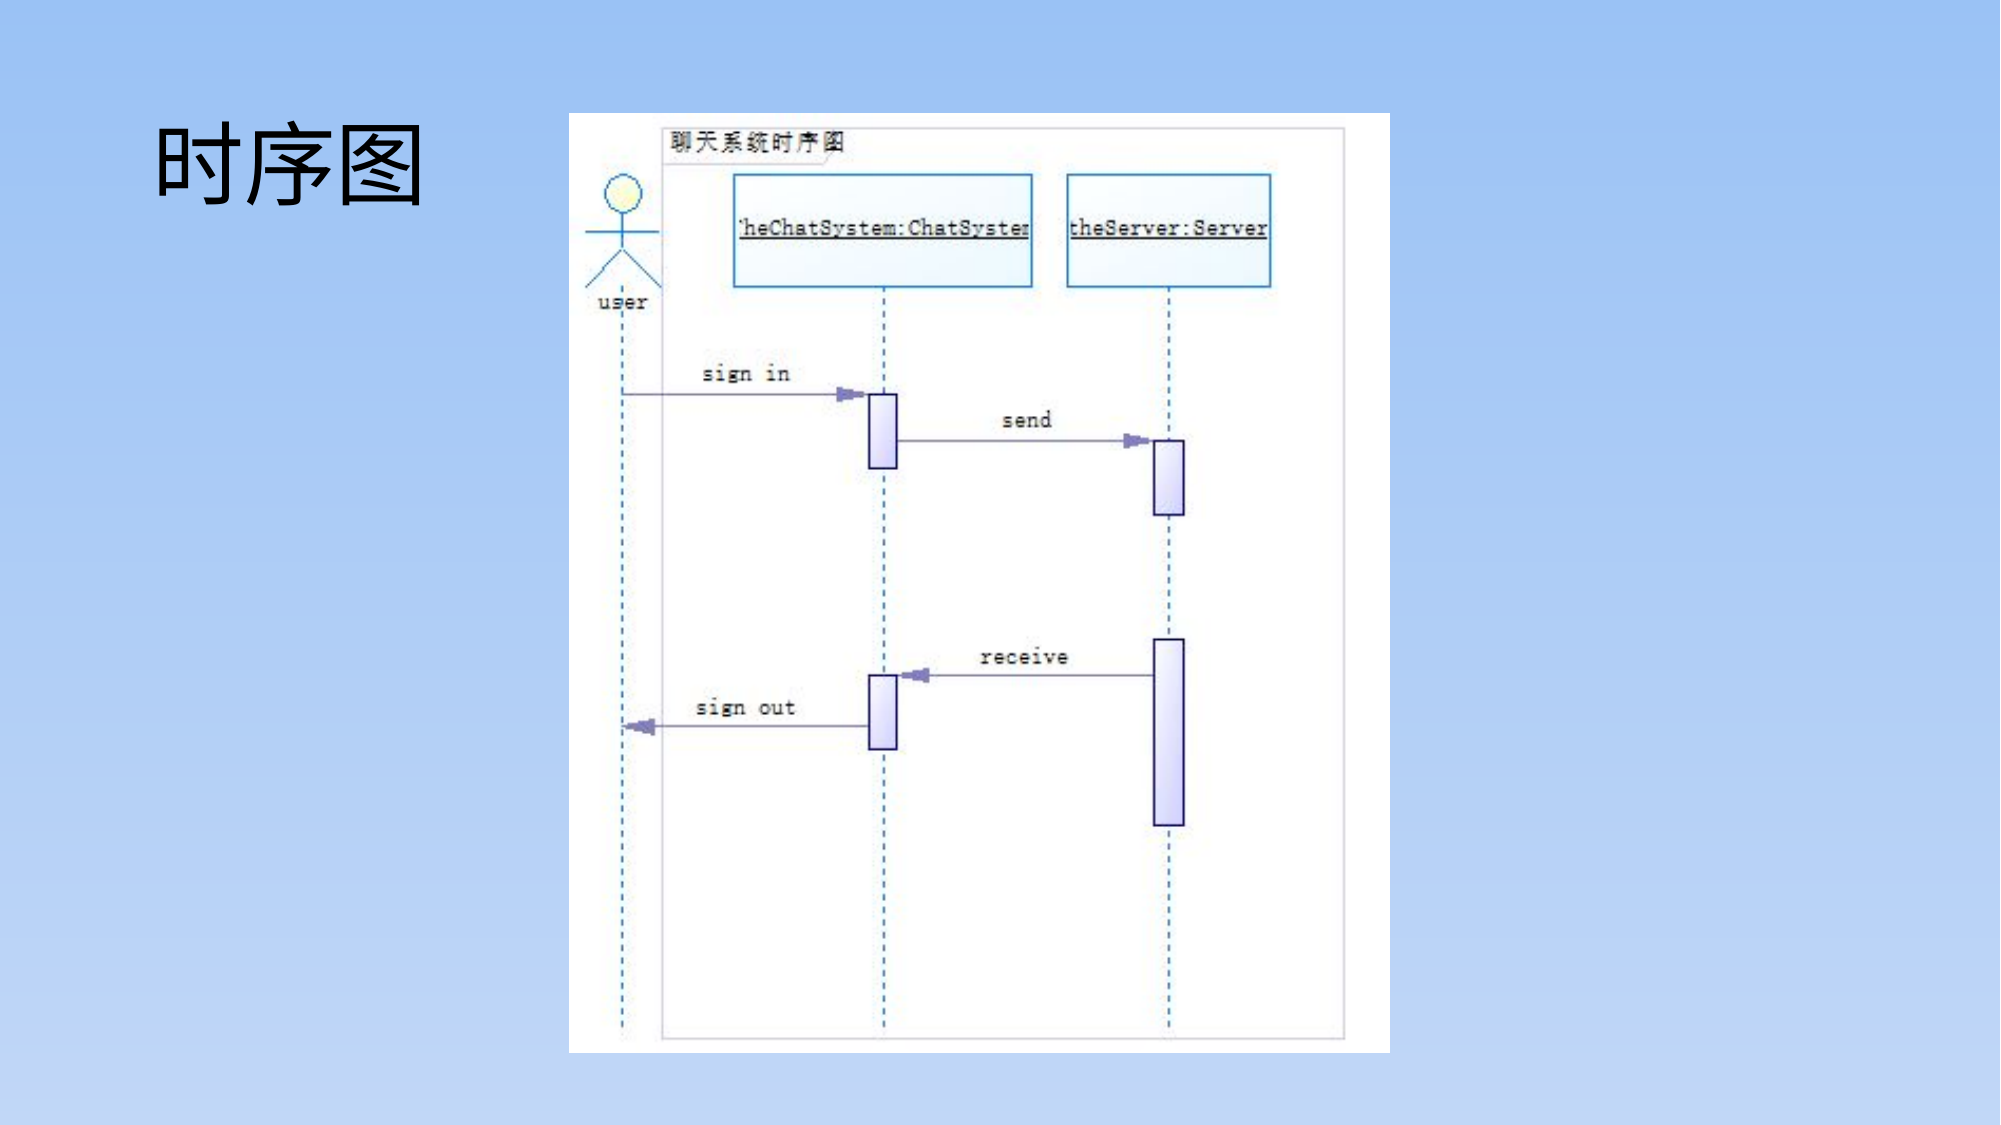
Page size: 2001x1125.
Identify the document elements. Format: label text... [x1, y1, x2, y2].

title 时序图 [137, 59, 1863, 278]
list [569, 113, 1390, 1053]
